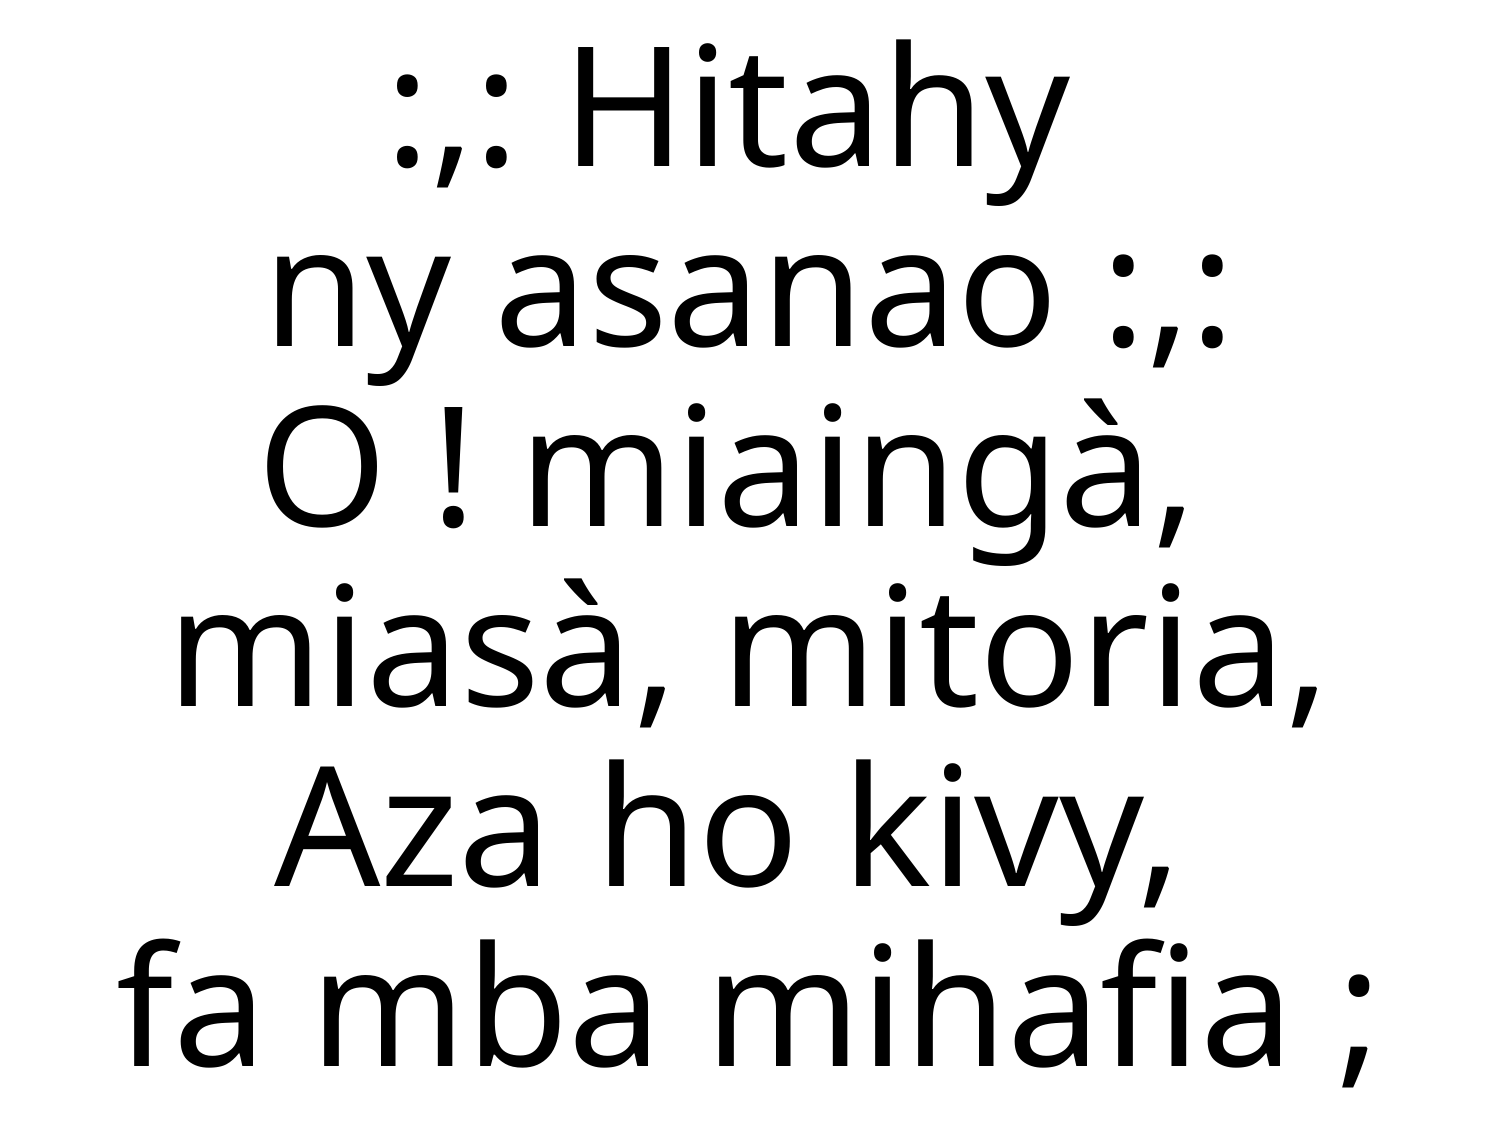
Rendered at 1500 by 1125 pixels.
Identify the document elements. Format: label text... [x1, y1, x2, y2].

title :,: Hitahy ny asanao :,: O ! miaingà, miasà, mitoria, Aza ho kivy, fa mba mihafia ; [0, 453, 1500, 672]
